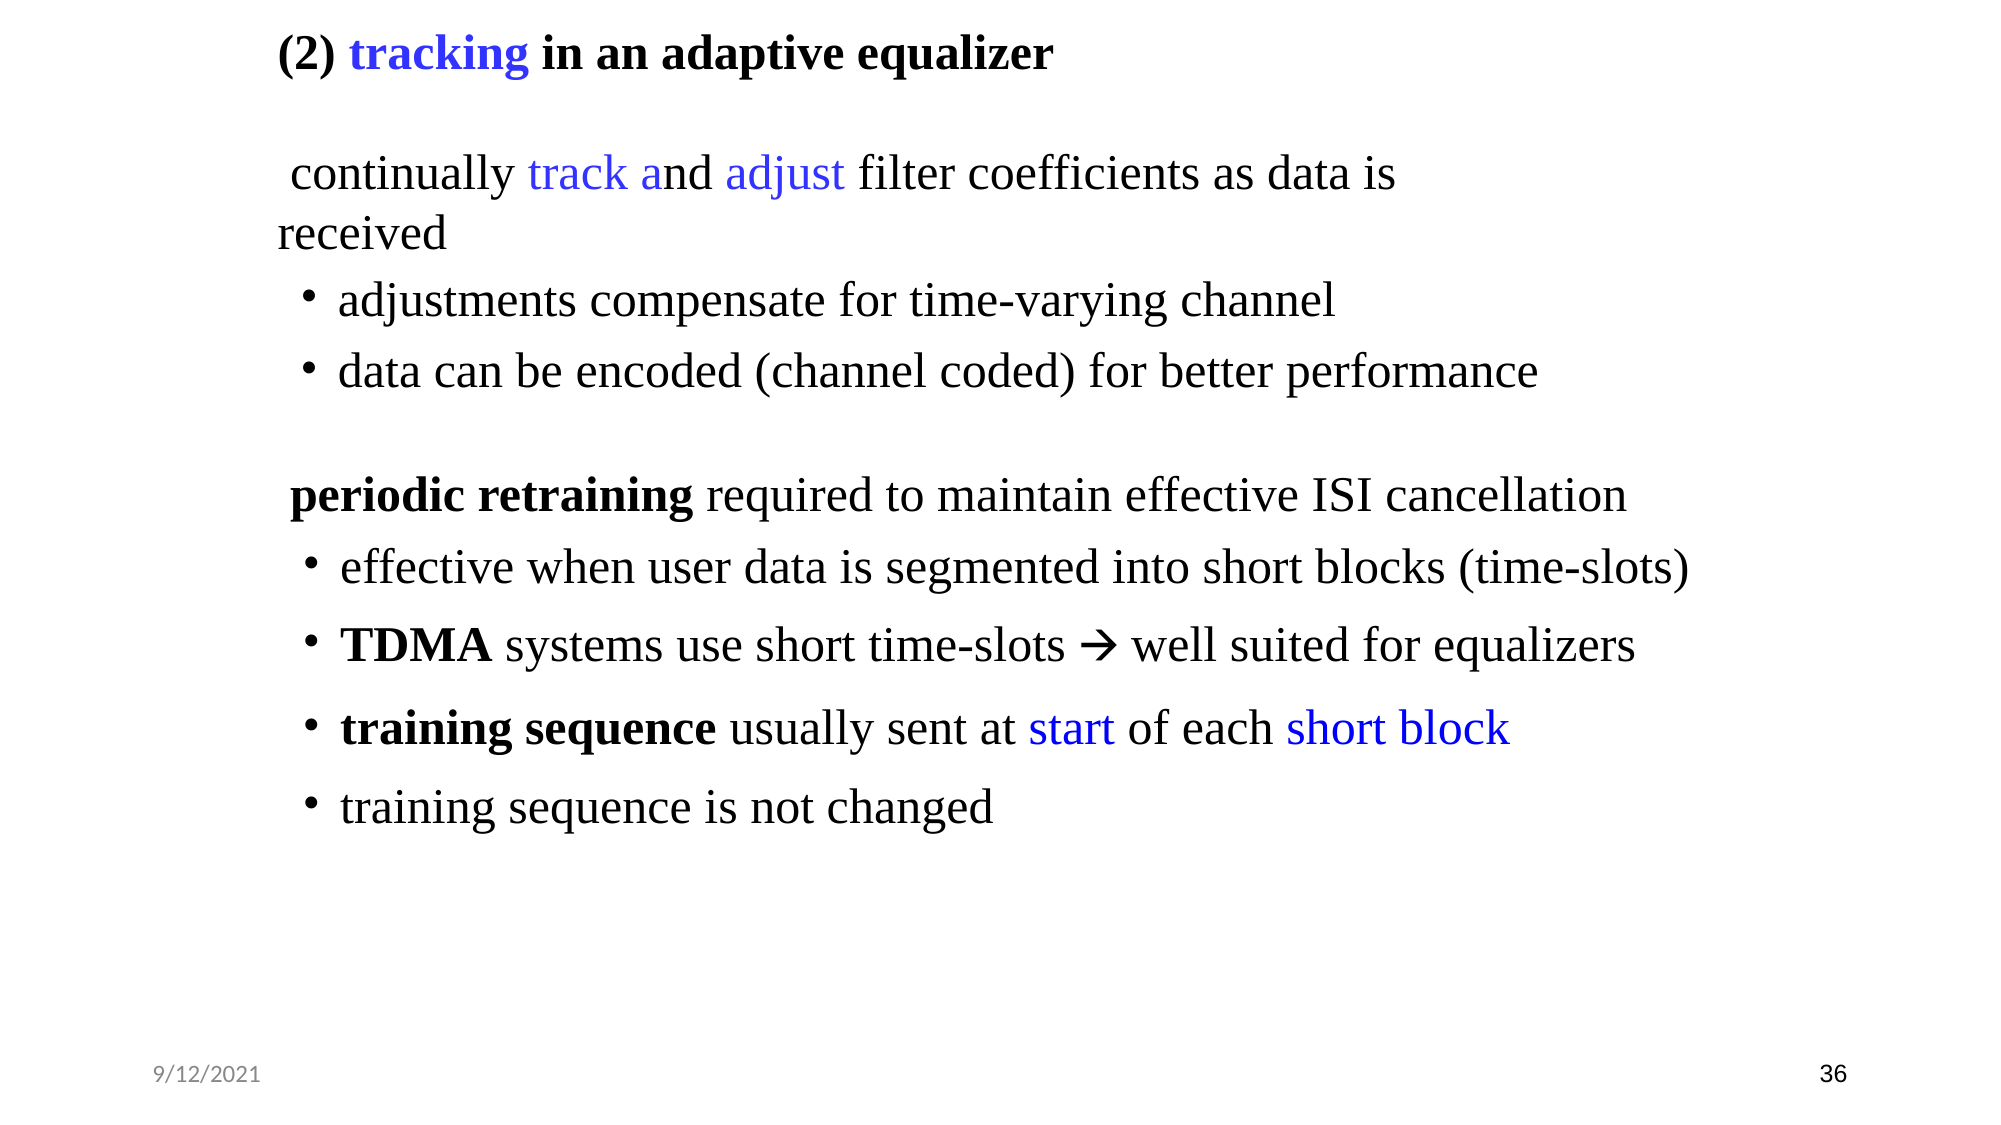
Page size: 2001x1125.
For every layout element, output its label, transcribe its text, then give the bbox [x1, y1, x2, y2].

text_box (2) tracking in an adaptive equalizer continually track and adjust filter coefficients as data is received adjustments compensate for time-varying channel data can be encoded (channel coded) for better performance [262, 12, 1591, 406]
slide_number ‹#› [1412, 1042, 1863, 1103]
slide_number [137, 1042, 588, 1103]
text_box periodic retraining required to maintain effective ISI cancellation effective when user data is segmented into short blocks (time-slots) TDMA systems use short time-slots 🡪 well suited for equalizers training sequence usually sent at start of each short block training sequence is not changed [275, 453, 1725, 841]
